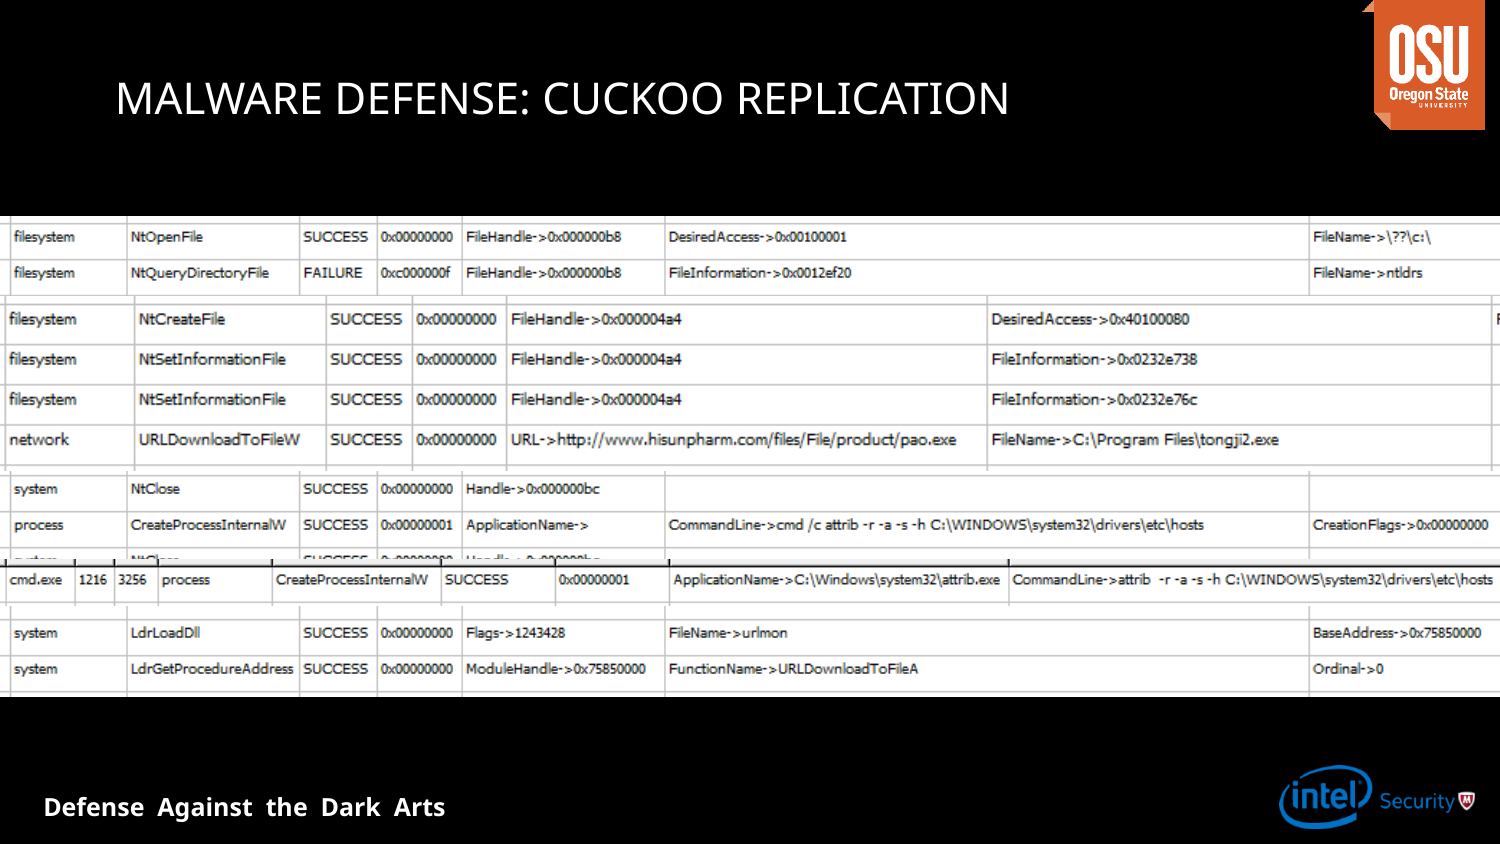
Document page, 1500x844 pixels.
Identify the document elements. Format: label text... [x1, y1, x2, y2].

title Malware defense: cuckoo replication [99, 53, 1176, 148]
picture [1362, 0, 1485, 130]
picture [1279, 765, 1475, 829]
picture [0, 216, 1500, 698]
